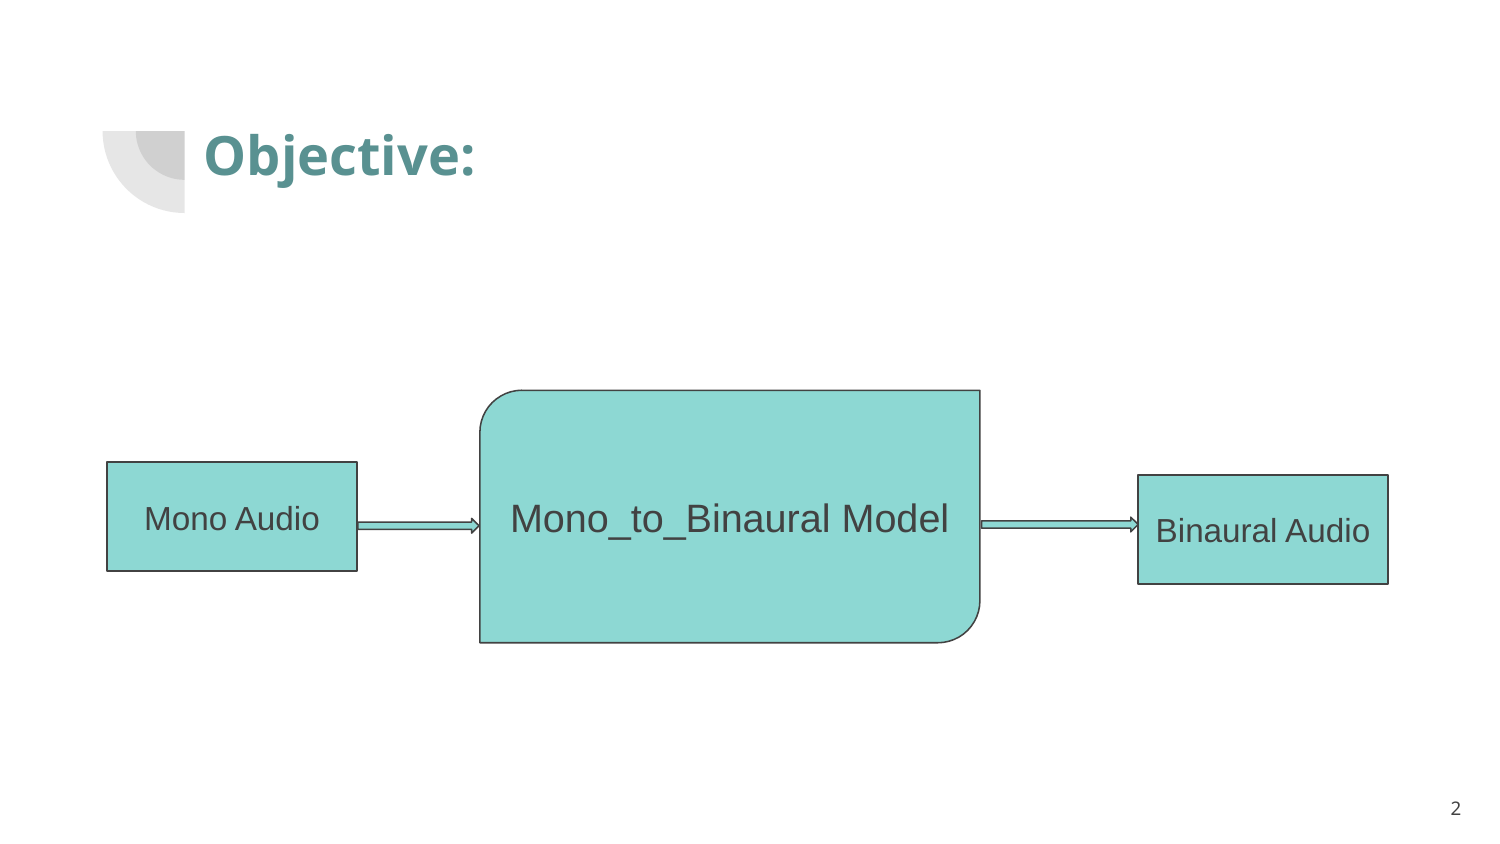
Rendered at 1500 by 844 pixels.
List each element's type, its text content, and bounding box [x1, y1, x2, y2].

text_box Mono Audio [107, 461, 357, 572]
text_box Objective: [188, 106, 824, 202]
text_box Binaural Audio [1138, 474, 1389, 584]
slide_number ‹#› [1386, 777, 1477, 842]
text_box [357, 518, 480, 534]
text_box [981, 517, 1139, 532]
text_box Mono_to_Binaural Model [479, 390, 980, 643]
